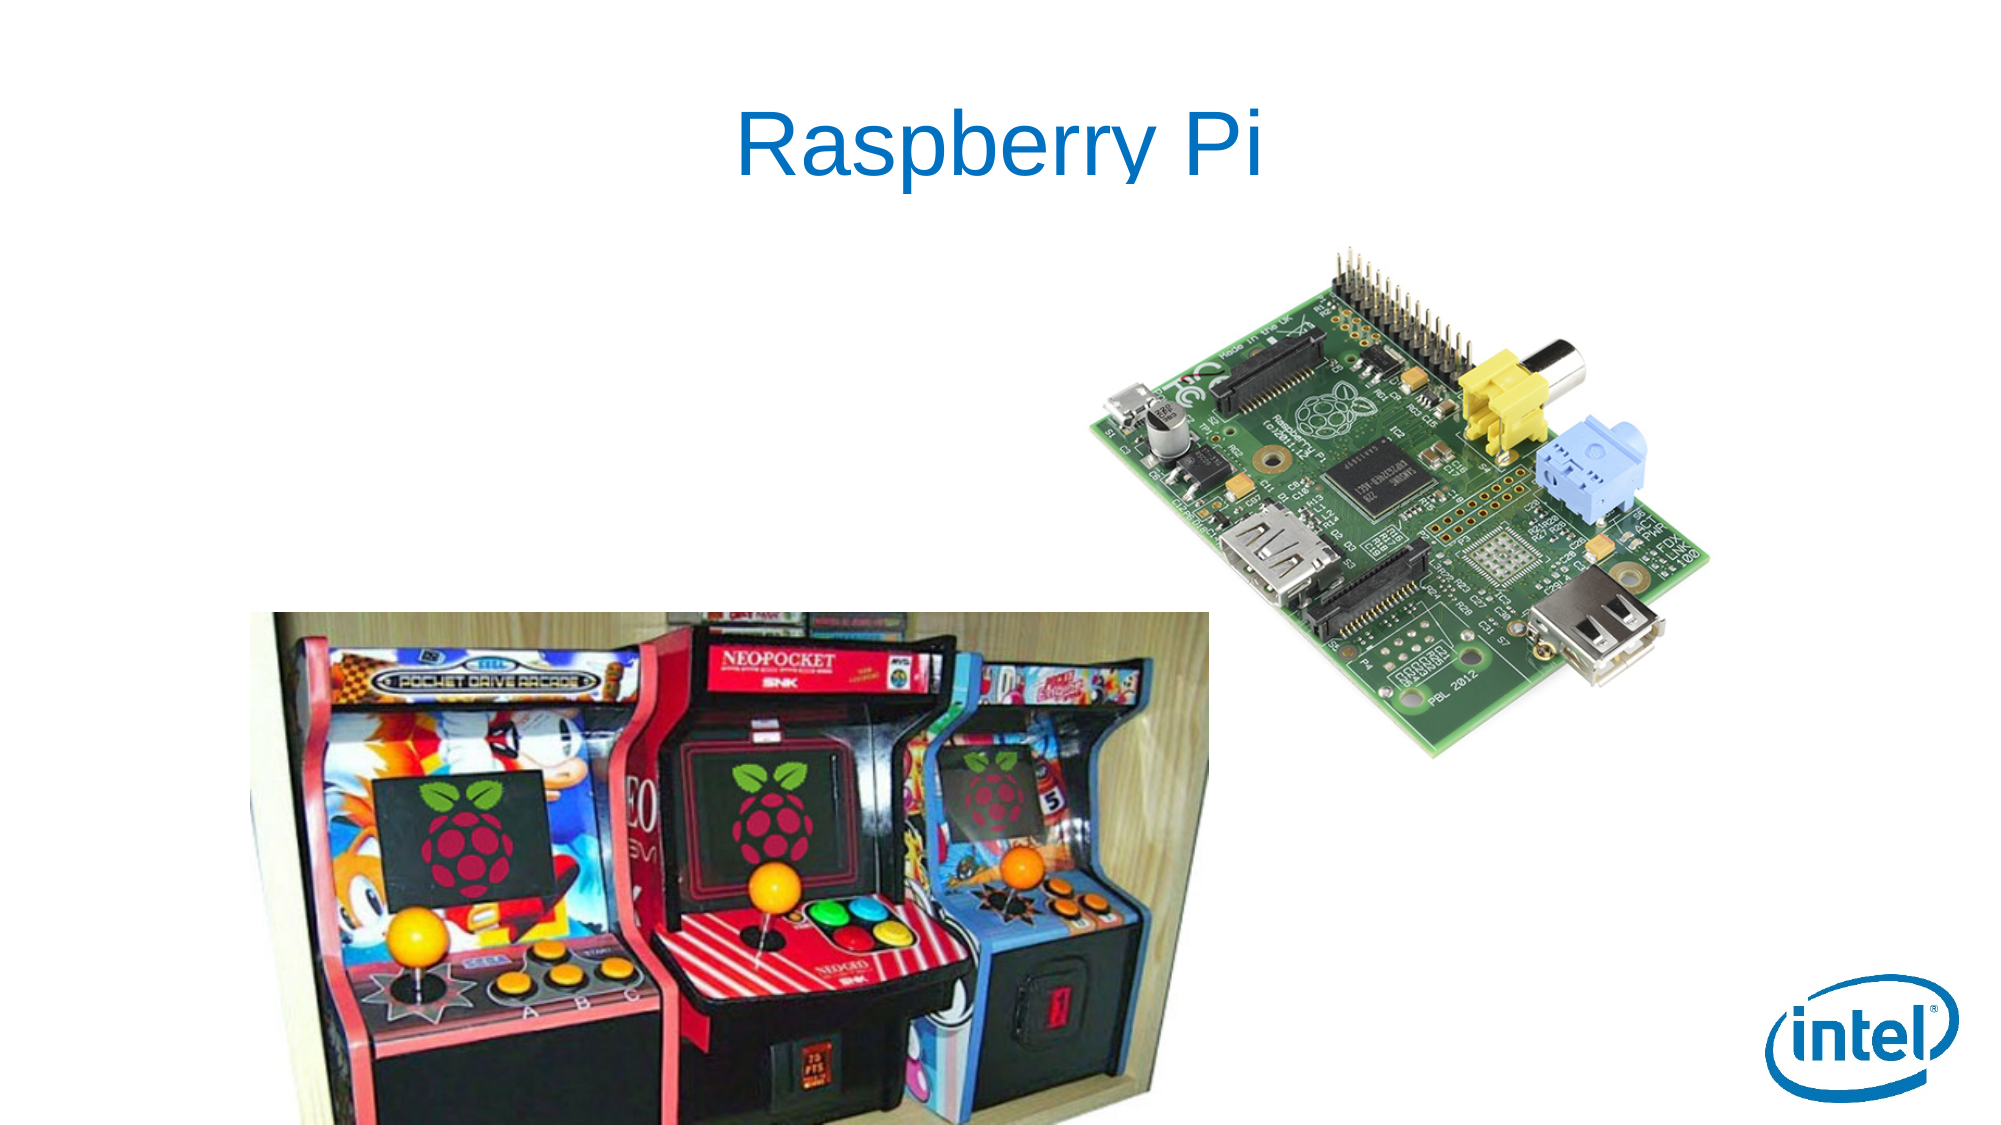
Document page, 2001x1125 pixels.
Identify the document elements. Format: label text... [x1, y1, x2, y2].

picture [1765, 974, 1959, 1103]
picture [249, 184, 1726, 1125]
title Raspberry Pi [99, 45, 1900, 233]
